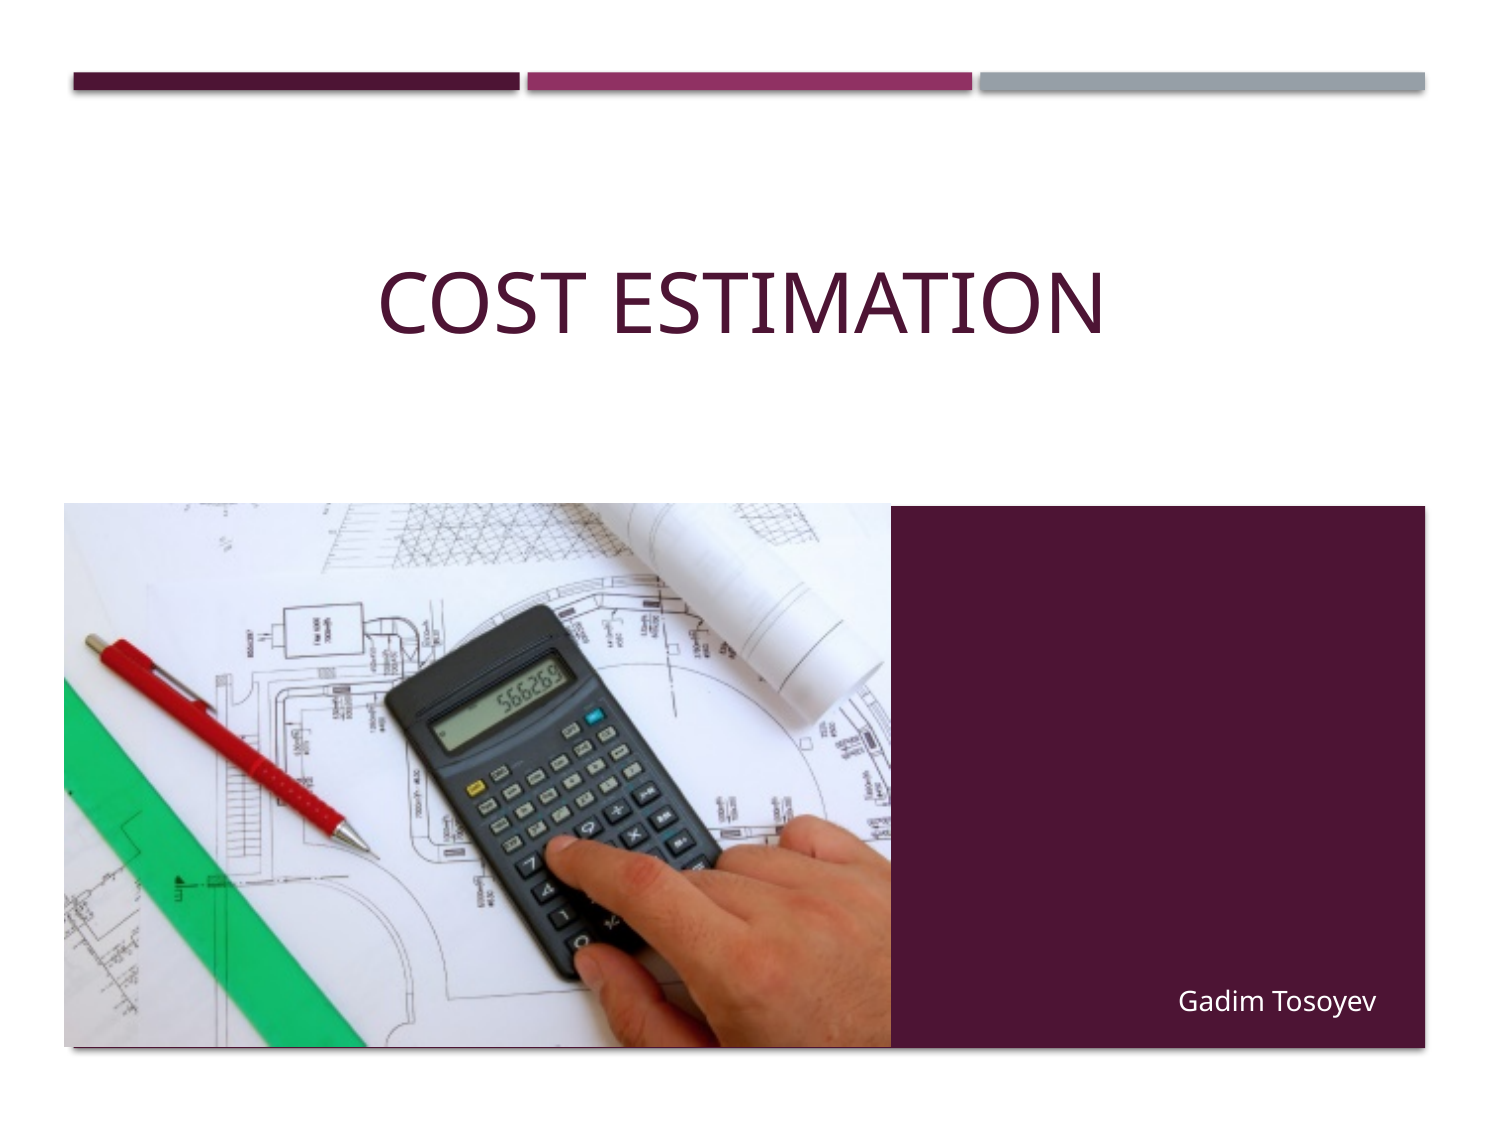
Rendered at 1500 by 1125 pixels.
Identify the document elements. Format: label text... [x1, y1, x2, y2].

text_box Cost EstImatIon [126, 140, 1359, 357]
text_box Gadim Tosoyev [1163, 975, 1431, 1025]
picture [64, 502, 891, 1048]
